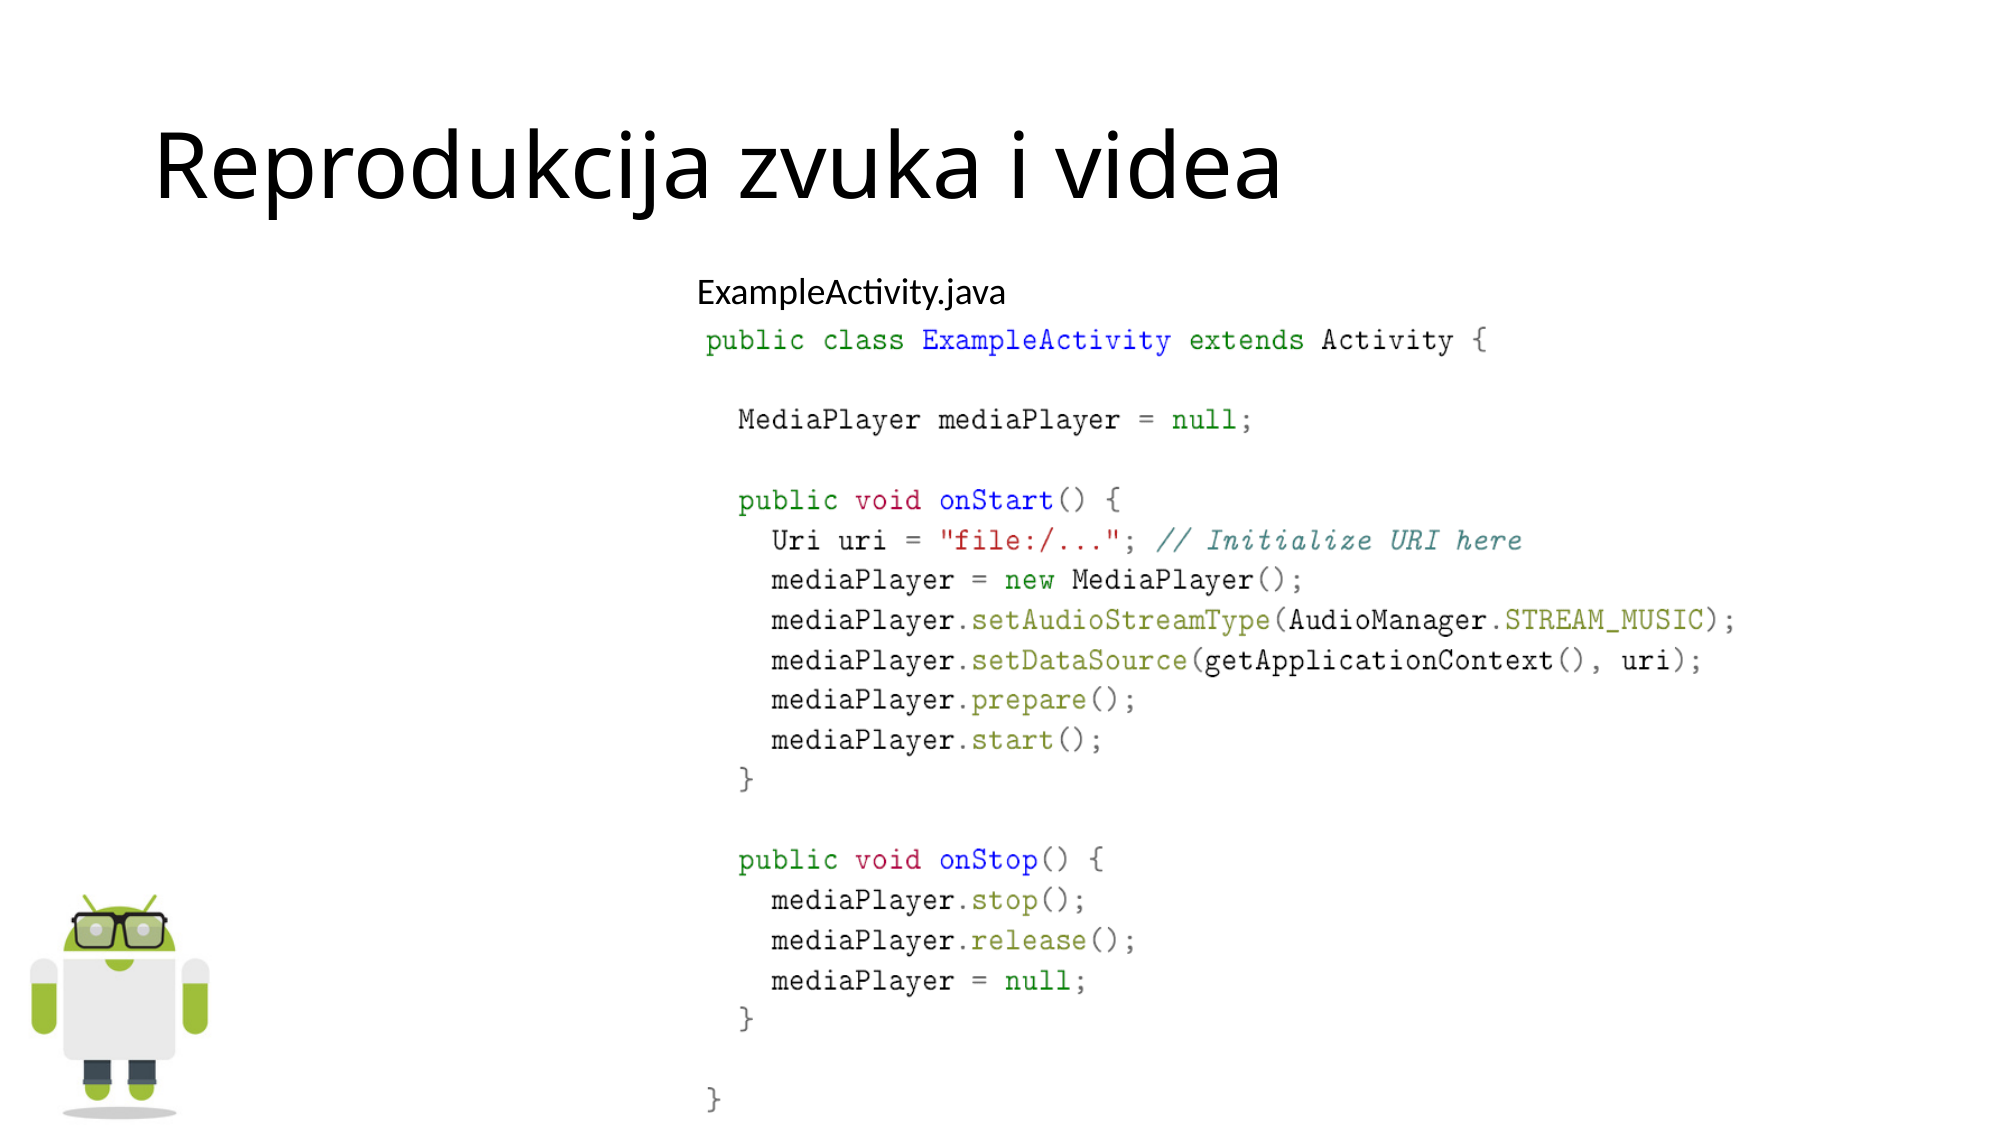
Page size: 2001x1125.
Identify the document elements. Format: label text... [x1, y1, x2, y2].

title Reprodukcija zvuka i videa [137, 59, 1863, 278]
text_box ExampleActivity.java [682, 259, 1022, 319]
picture [0, 885, 240, 1125]
picture [680, 319, 1739, 1123]
